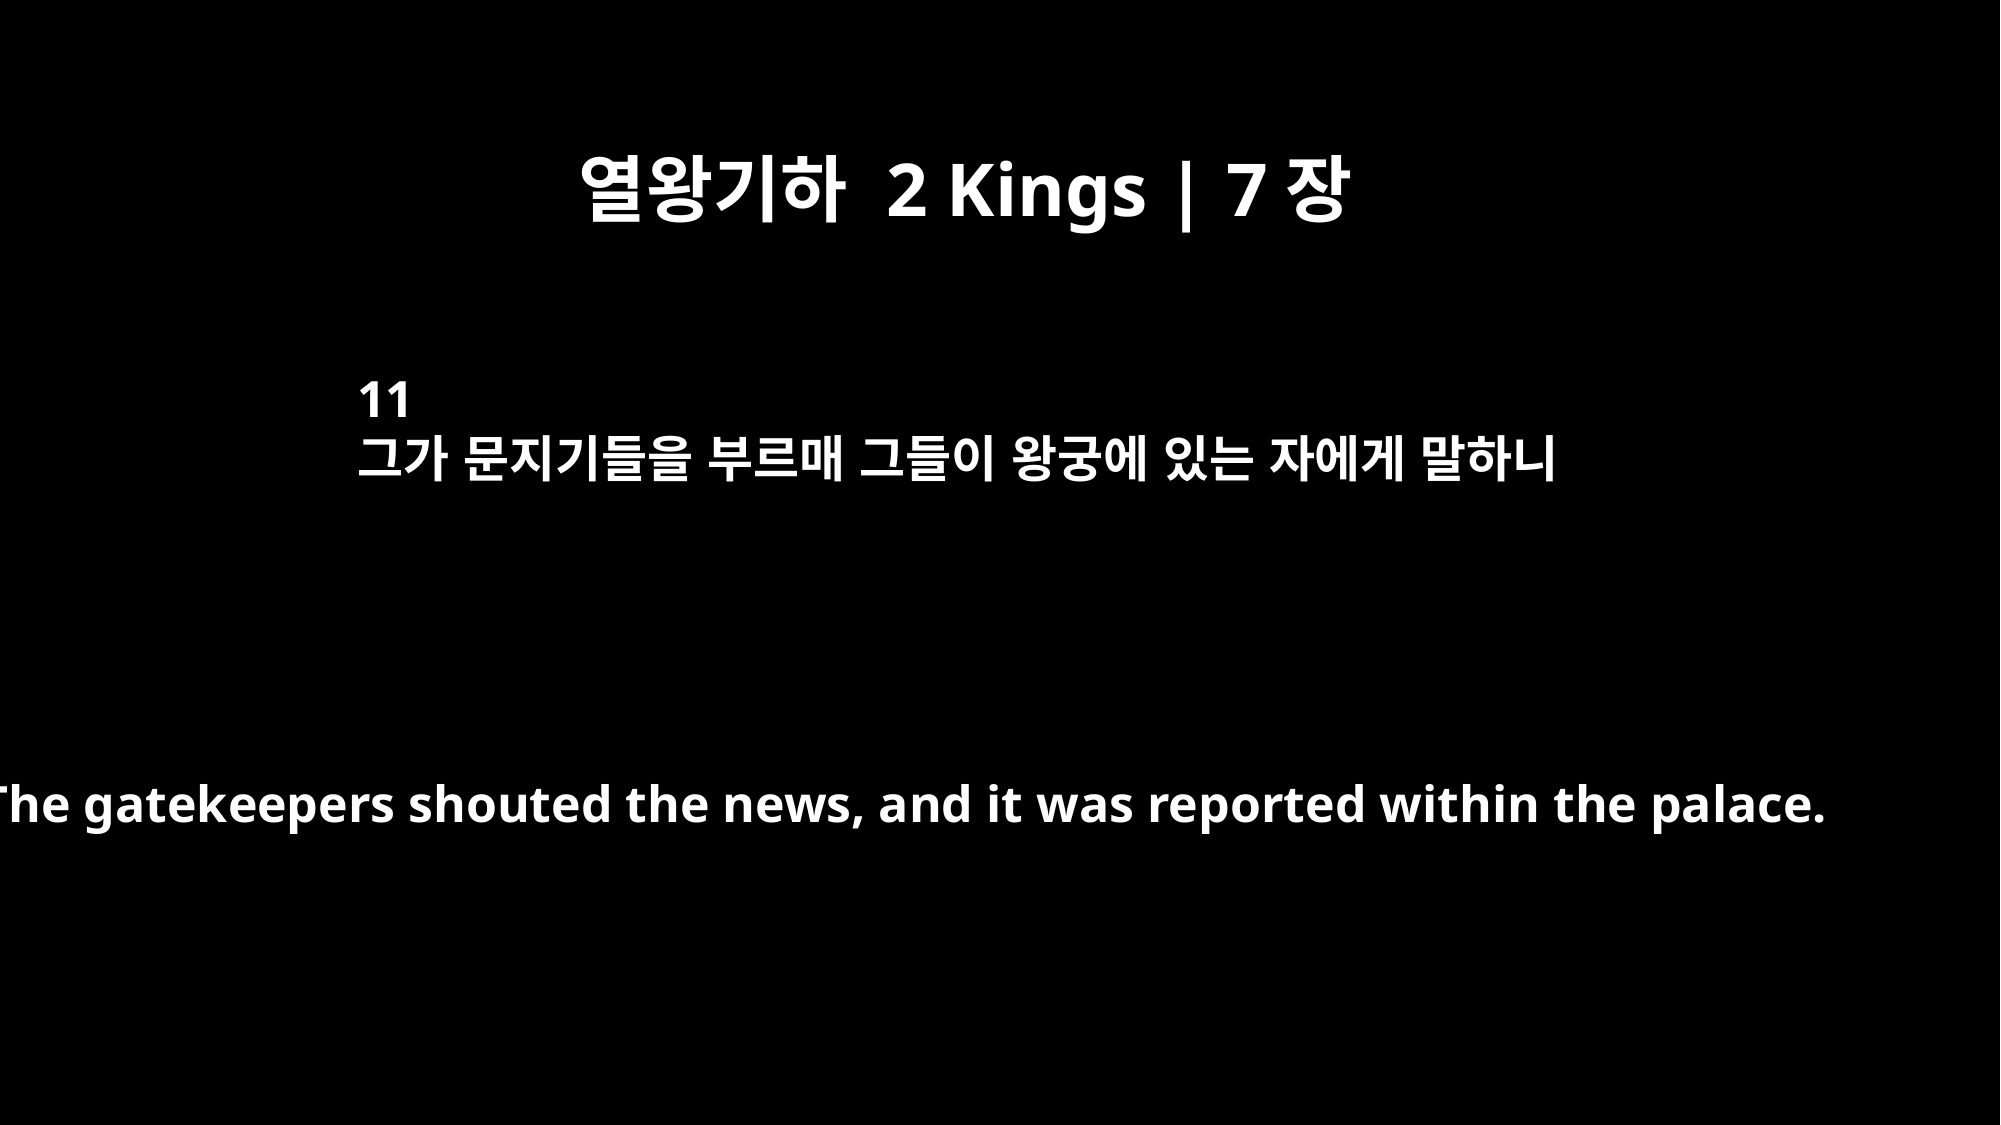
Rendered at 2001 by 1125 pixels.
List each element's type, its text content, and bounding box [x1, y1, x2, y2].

text_box 11 그가 문지기들을 부르매 그들이 왕궁에 있는 자에게 말하니 [342, 359, 1575, 495]
text_box The gatekeepers shouted the news, and it was reported within the palace. [0, 764, 1843, 840]
text_box 열왕기하 2 Kings | 7장 [564, 136, 1368, 239]
